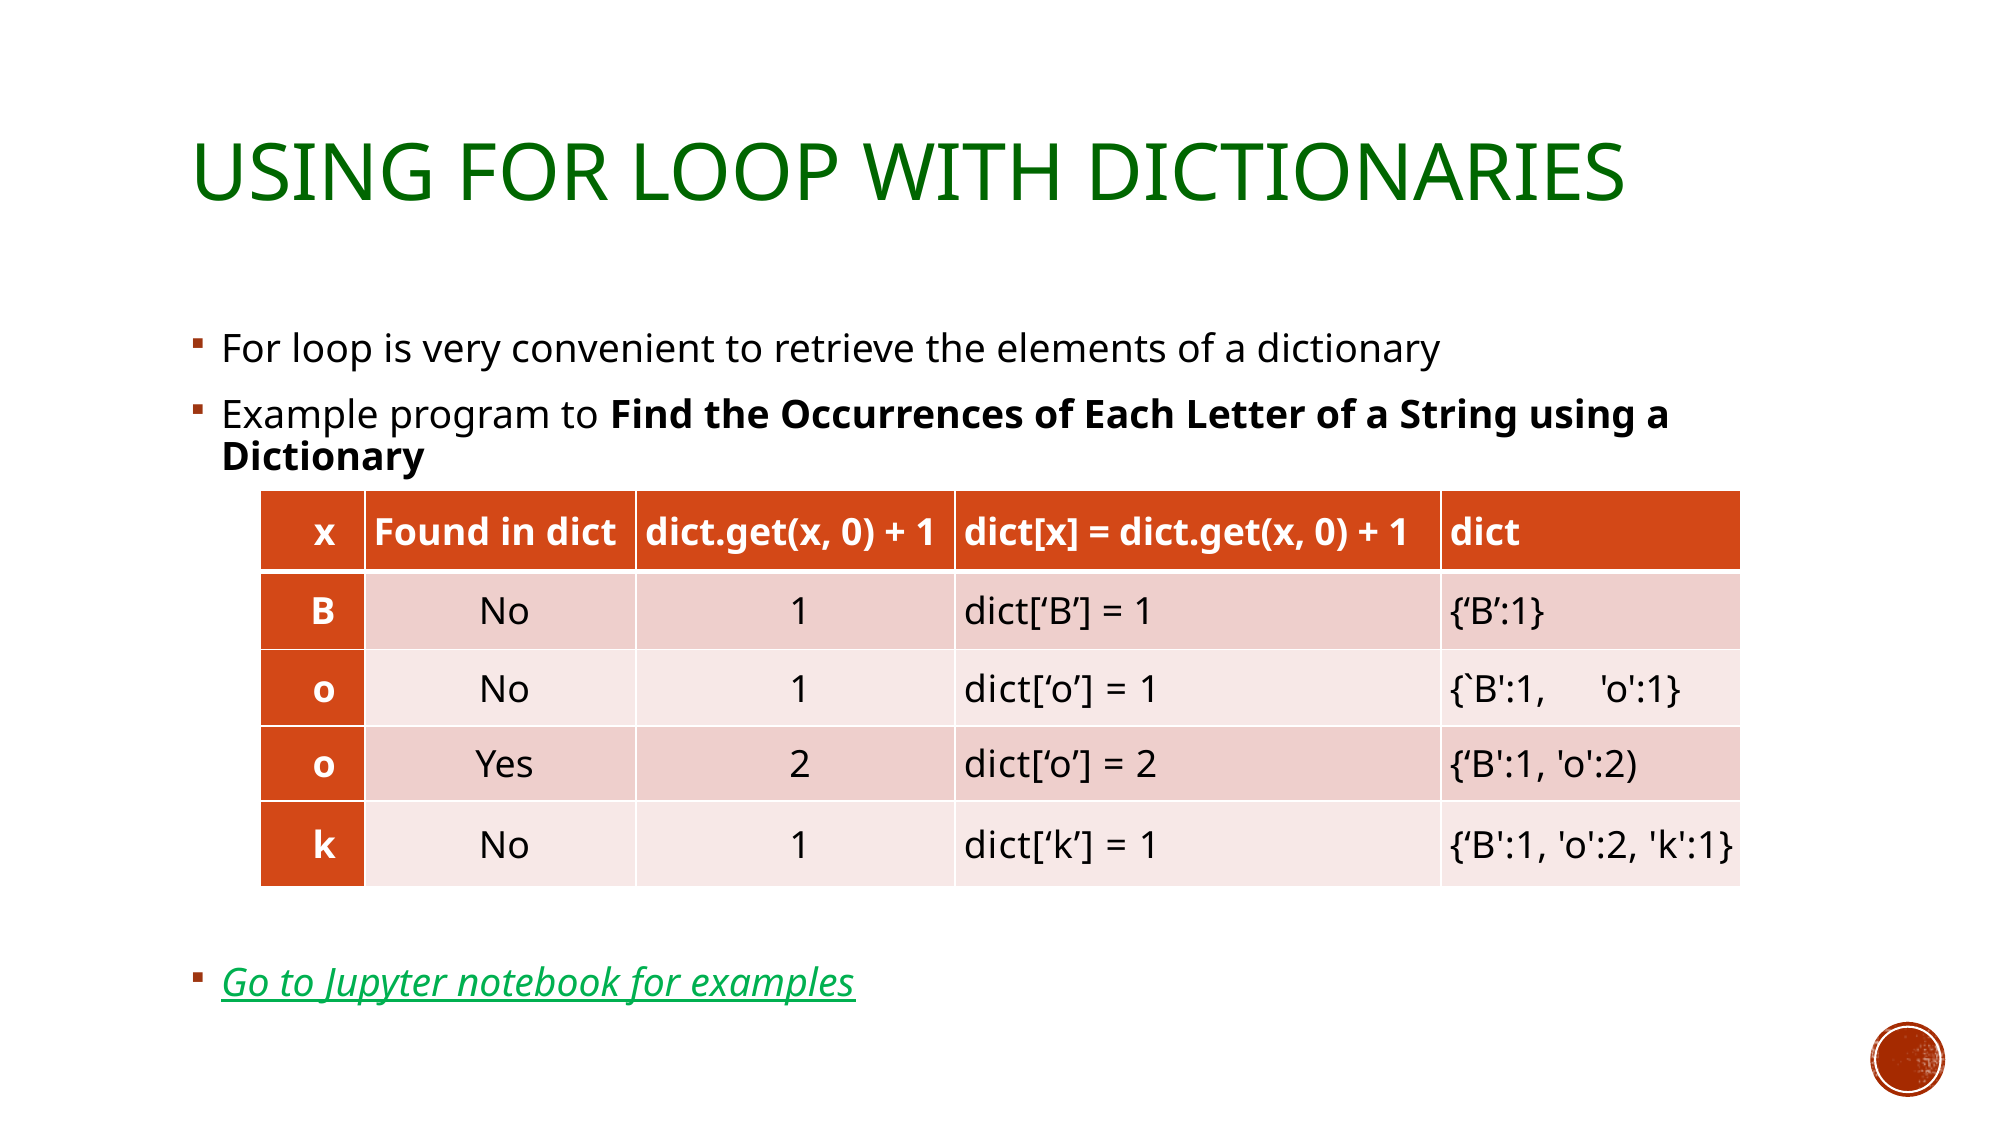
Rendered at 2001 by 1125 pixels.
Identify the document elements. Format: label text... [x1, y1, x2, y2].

table_header dict.get(x, 0) + 1 [637, 491, 954, 569]
table_cell dict[‘o’] = 1 [956, 650, 1440, 725]
table_header x [261, 491, 364, 569]
table_header Found in dict [366, 491, 635, 569]
table_cell No [366, 802, 635, 886]
table_cell 1 [637, 802, 954, 886]
table_cell 1 [637, 574, 954, 649]
table_cell o [261, 727, 364, 800]
table_cell k [261, 802, 364, 886]
table_cell {`B':1, 'o':1} [1442, 650, 1740, 725]
table_header dict [1442, 491, 1740, 569]
table_cell No [366, 650, 635, 725]
table_cell dict[‘o’] = 2 [956, 727, 1440, 800]
table_cell o [261, 650, 364, 725]
table_header dict[x] = dict.get(x, 0) + 1 [956, 491, 1440, 569]
table_cell No [366, 574, 635, 649]
table_cell dict[‘k’] = 1 [956, 802, 1440, 886]
table_cell 1 [637, 650, 954, 725]
list For loop is very convenient to retrieve the elements of a dictionary Example program to Find the Occurrences of Each Letter of a String using a Dictionary Go to Jupyter notebook for examples [175, 321, 1826, 1013]
table_cell {‘B':1, 'o':2, 'k':1} [1442, 802, 1740, 886]
table_cell B [261, 574, 364, 649]
table_cell Yes [366, 727, 635, 800]
table_cell 2 [637, 727, 954, 800]
table_cell {‘B':1, 'o':2) [1442, 727, 1740, 800]
table_cell {‘B’:1} [1442, 574, 1740, 649]
table_cell dict[‘B’] = 1 [956, 574, 1440, 649]
title Using for loop with dictionaries [175, 79, 1826, 271]
